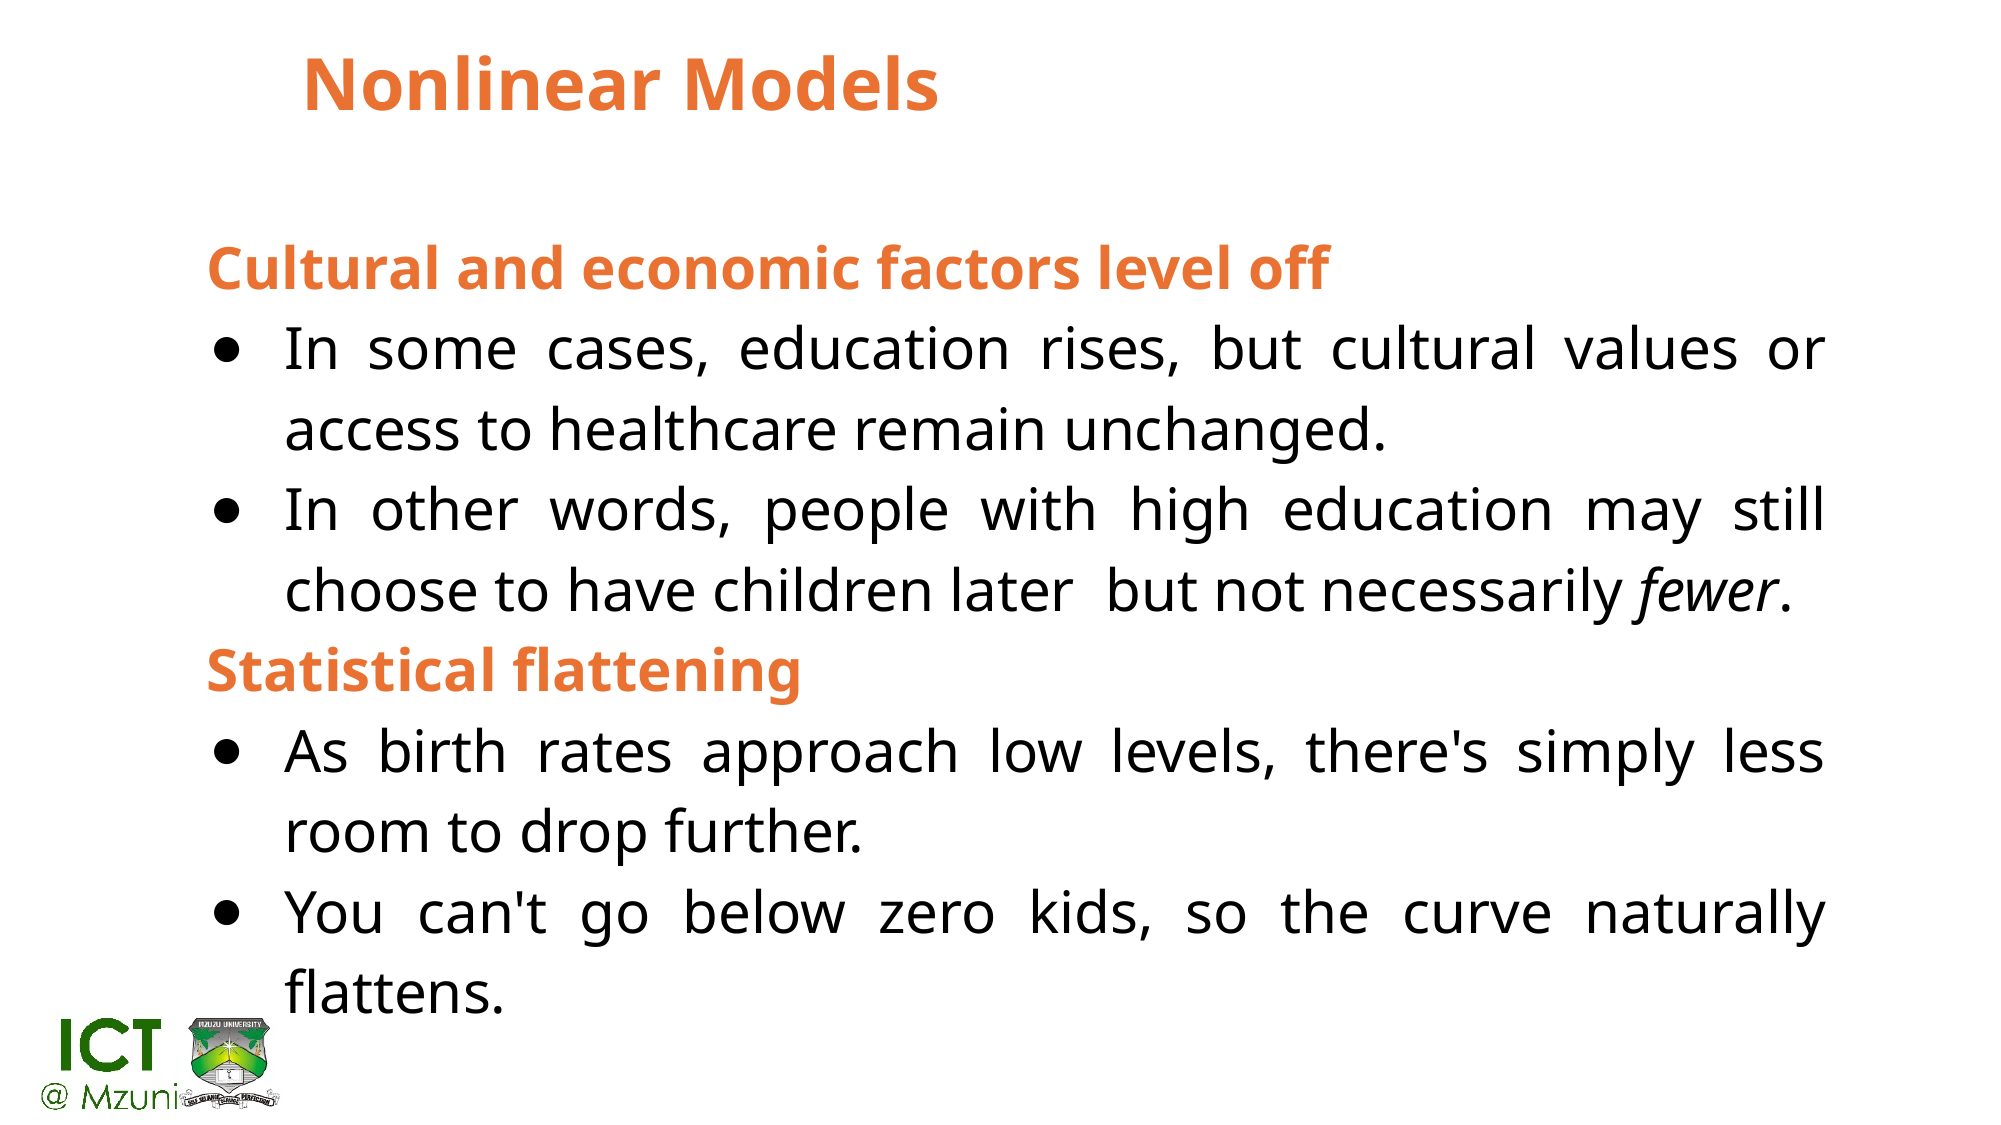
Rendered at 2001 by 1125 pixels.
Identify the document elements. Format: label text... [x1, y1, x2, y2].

list Cultural and economic factors level off In some cases, education rises, but cultural values or access to healthcare remain unchanged. In other words, people with high education may still choose to have children later but not necessarily fewer. Statistical flattening As birth rates approach low levels, there's simply less room to drop further. You can't go below zero kids, so the curve naturally flattens. [159, 205, 1842, 1083]
picture [34, 1010, 287, 1116]
title Nonlinear Models [286, 23, 1864, 141]
